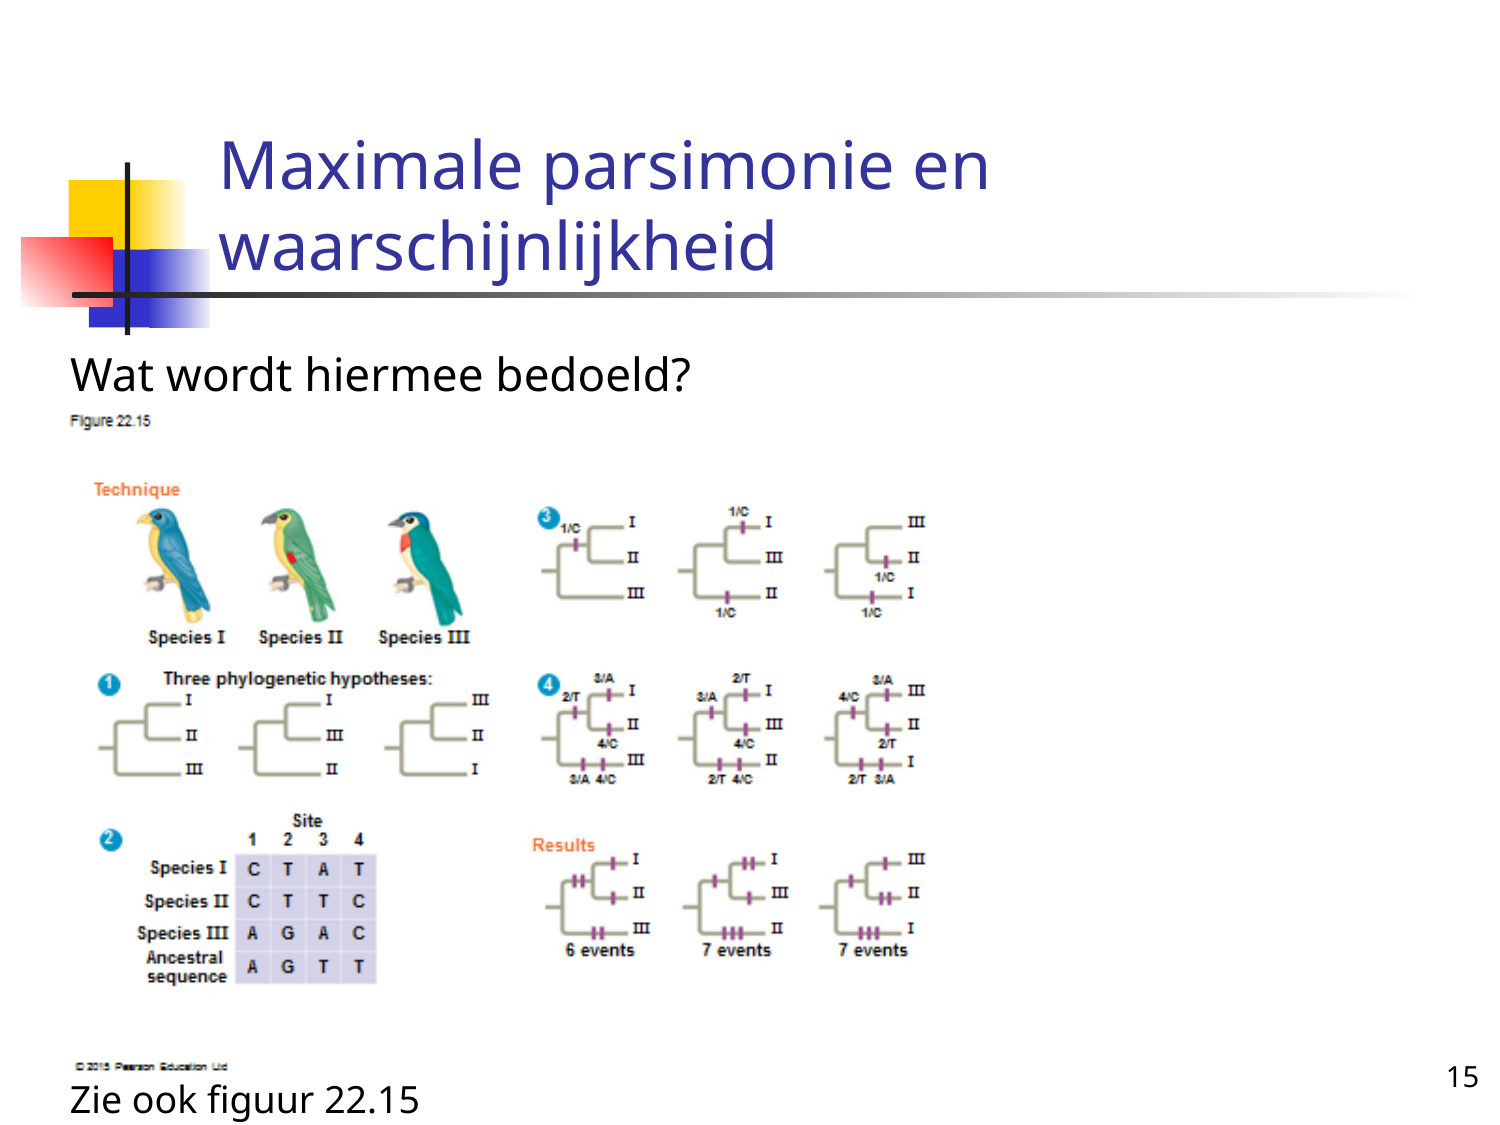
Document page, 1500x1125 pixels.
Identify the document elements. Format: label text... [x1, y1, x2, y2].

title Maximale parsimonie en waarschijnlijkheid [203, 51, 1500, 291]
text_box Wat wordt hiermee bedoeld? [55, 338, 1329, 408]
picture [60, 408, 959, 1083]
slide_number 15 [1181, 1030, 1495, 1107]
text_box Zie ook figuur 22.15 [55, 1083, 436, 1125]
